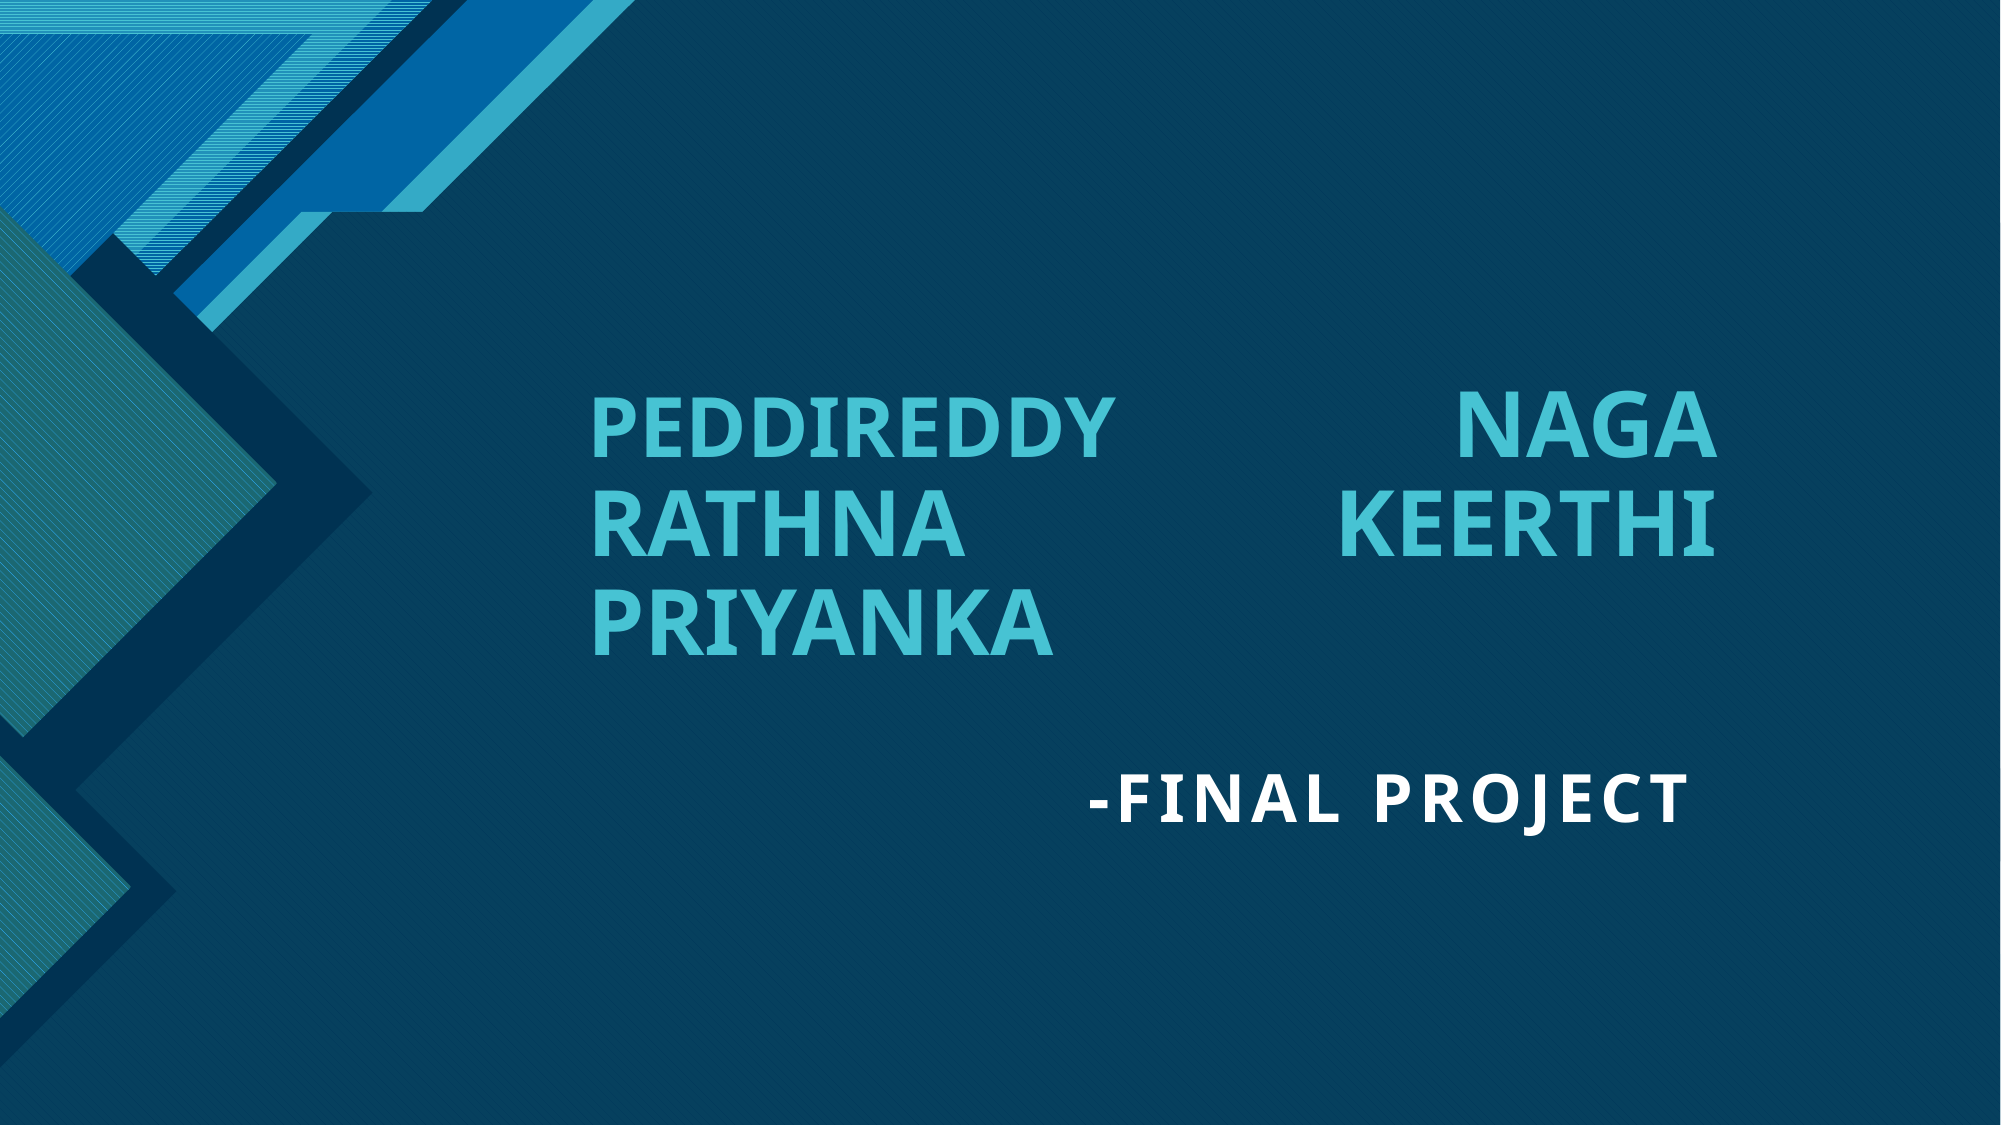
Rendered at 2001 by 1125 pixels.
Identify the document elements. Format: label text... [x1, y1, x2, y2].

picture [1631, 391, 1644, 403]
picture [647, 412, 666, 431]
picture [1461, 441, 1472, 456]
picture [986, 425, 997, 441]
picture [1634, 439, 1647, 454]
picture [1534, 432, 1545, 446]
picture [969, 447, 981, 455]
picture [647, 404, 674, 431]
picture [647, 420, 659, 438]
picture [1012, 443, 1025, 456]
picture [1547, 395, 1557, 407]
picture [950, 406, 962, 423]
picture [970, 398, 998, 426]
picture [1530, 444, 1541, 456]
picture [1594, 416, 1608, 434]
picture [647, 446, 657, 456]
picture [1668, 415, 1678, 428]
picture [1092, 416, 1101, 427]
picture [1506, 403, 1518, 420]
picture [595, 402, 607, 419]
picture [1672, 404, 1682, 416]
picture [813, 448, 824, 456]
picture [919, 447, 933, 456]
picture [848, 438, 860, 455]
picture [647, 429, 659, 446]
picture [1461, 392, 1518, 453]
picture [1662, 434, 1672, 447]
picture [1012, 401, 1024, 418]
picture [693, 416, 705, 433]
picture [623, 413, 633, 427]
picture [788, 438, 798, 448]
picture [818, 424, 830, 442]
picture [1595, 433, 1619, 457]
picture [668, 447, 680, 456]
picture [693, 441, 708, 456]
picture [711, 398, 741, 428]
picture [595, 419, 611, 436]
picture [693, 400, 705, 417]
picture [710, 447, 722, 455]
picture [729, 427, 740, 441]
picture [1622, 421, 1647, 448]
picture [903, 398, 917, 410]
picture [818, 416, 830, 433]
picture [761, 398, 775, 407]
picture [1595, 410, 1607, 425]
picture [1506, 394, 1518, 411]
picture [903, 409, 925, 431]
picture [848, 446, 858, 456]
picture [1700, 446, 1710, 456]
picture [1507, 392, 1518, 403]
picture [1084, 440, 1096, 456]
picture [820, 398, 833, 408]
picture [1461, 416, 1472, 432]
picture [1677, 392, 1704, 422]
picture [926, 421, 935, 430]
picture [595, 410, 620, 435]
picture [724, 441, 733, 450]
picture [620, 421, 630, 431]
picture [1666, 422, 1686, 441]
picture [661, 398, 675, 407]
picture [1029, 398, 1060, 429]
picture [984, 415, 998, 434]
picture [603, 398, 618, 408]
picture [903, 426, 915, 443]
picture [928, 398, 936, 406]
picture [1623, 391, 1642, 405]
picture [1507, 429, 1518, 445]
picture [1657, 447, 1668, 456]
picture [818, 433, 837, 456]
picture [912, 398, 926, 407]
picture [1095, 411, 1104, 421]
picture [1560, 406, 1579, 431]
picture [1474, 392, 1481, 399]
picture [727, 435, 737, 447]
picture [755, 437, 774, 456]
picture [818, 441, 833, 456]
picture [653, 398, 667, 407]
picture [1465, 392, 1494, 421]
picture [770, 398, 803, 431]
picture [1621, 447, 1635, 457]
picture [1461, 433, 1472, 449]
picture [1599, 445, 1607, 453]
picture [1693, 423, 1713, 448]
picture [1070, 398, 1084, 412]
title PEDDIREDDY NAGA RATHNA KEERTHI PRIYANKA [572, 478, 1733, 683]
picture [1536, 426, 1553, 441]
picture [1028, 447, 1041, 456]
picture [595, 435, 607, 452]
subtitle -FINAL PROJECT [1073, 757, 2000, 901]
picture [954, 398, 968, 407]
picture [1506, 411, 1518, 428]
picture [1664, 428, 1678, 441]
picture [703, 398, 718, 408]
picture [1571, 443, 1584, 456]
picture [1679, 430, 1695, 441]
picture [1670, 410, 1680, 422]
picture [1461, 408, 1472, 424]
picture [1610, 394, 1622, 403]
picture [1046, 436, 1055, 447]
picture [1036, 445, 1046, 454]
picture [790, 402, 800, 412]
picture [903, 418, 916, 435]
picture [693, 408, 705, 425]
picture [1659, 441, 1670, 454]
picture [728, 418, 741, 435]
picture [812, 398, 830, 416]
picture [1543, 407, 1553, 420]
picture [777, 446, 788, 454]
picture [611, 398, 635, 421]
picture [818, 408, 830, 425]
picture [985, 434, 995, 446]
picture [1490, 437, 1509, 456]
picture [1689, 410, 1708, 434]
picture [790, 431, 801, 444]
picture [1506, 419, 1518, 436]
picture [1012, 398, 1026, 410]
picture [1104, 398, 1113, 405]
picture [755, 428, 767, 445]
picture [1687, 430, 1716, 456]
picture [693, 425, 705, 442]
picture [1461, 449, 1468, 456]
picture [1563, 418, 1584, 444]
picture [693, 433, 716, 456]
picture [769, 447, 782, 456]
picture [1461, 424, 1472, 440]
picture [1601, 400, 1612, 411]
picture [1038, 399, 1060, 421]
picture [595, 398, 608, 411]
picture [595, 444, 606, 456]
picture [950, 415, 962, 432]
picture [903, 434, 925, 456]
picture [1562, 429, 1588, 456]
picture [1048, 429, 1058, 443]
picture [848, 421, 861, 438]
picture [871, 422, 880, 430]
picture [982, 440, 991, 450]
picture [647, 398, 659, 412]
picture [950, 431, 975, 456]
picture [1012, 410, 1024, 427]
picture [976, 444, 986, 453]
picture [848, 398, 860, 413]
picture [863, 424, 890, 451]
picture [755, 445, 766, 456]
picture [1020, 398, 1034, 407]
picture [1594, 424, 1627, 457]
picture [1012, 426, 1024, 443]
picture [755, 398, 767, 412]
picture [927, 447, 936, 456]
picture [950, 423, 962, 440]
picture [950, 448, 958, 456]
picture [670, 398, 680, 407]
picture [918, 421, 933, 431]
picture [1553, 430, 1569, 441]
picture [1478, 416, 1518, 456]
picture [1636, 421, 1647, 432]
picture [1048, 421, 1060, 437]
picture [695, 398, 709, 408]
picture [1065, 398, 1098, 432]
picture [1629, 446, 1642, 456]
picture [1532, 438, 1543, 452]
picture [1098, 405, 1107, 416]
picture [783, 443, 793, 452]
picture [1675, 397, 1684, 409]
picture [755, 412, 767, 429]
picture [1628, 421, 1647, 440]
picture [1545, 401, 1555, 413]
picture [962, 398, 978, 409]
picture [1598, 405, 1609, 418]
picture [718, 445, 729, 453]
picture [828, 398, 837, 405]
picture [1012, 418, 1024, 435]
picture [1041, 442, 1051, 451]
picture [791, 423, 802, 438]
picture [1605, 396, 1616, 406]
picture [614, 425, 626, 434]
picture [755, 403, 767, 420]
picture [903, 401, 915, 418]
picture [1557, 392, 1570, 405]
picture [620, 399, 635, 414]
picture [1617, 392, 1631, 402]
picture [660, 447, 674, 456]
picture [920, 398, 934, 407]
picture [853, 398, 867, 407]
picture [1083, 431, 1096, 449]
picture [1100, 399, 1110, 411]
picture [982, 401, 996, 415]
picture [903, 443, 916, 456]
picture [1461, 399, 1472, 415]
picture [862, 398, 888, 422]
picture [1549, 392, 1574, 417]
picture [779, 399, 803, 423]
picture [848, 429, 860, 446]
picture [668, 421, 679, 431]
picture [870, 398, 888, 416]
picture [875, 416, 885, 427]
picture [1072, 411, 1096, 440]
picture [647, 437, 666, 456]
picture [848, 413, 891, 456]
picture [1539, 420, 1561, 441]
picture [848, 404, 860, 421]
picture [950, 398, 962, 415]
picture [950, 440, 966, 456]
picture [1682, 392, 1700, 410]
picture [755, 420, 767, 437]
picture [595, 427, 607, 444]
picture [1541, 414, 1551, 426]
picture [722, 400, 740, 418]
picture [1012, 435, 1033, 456]
picture [1084, 448, 1092, 456]
